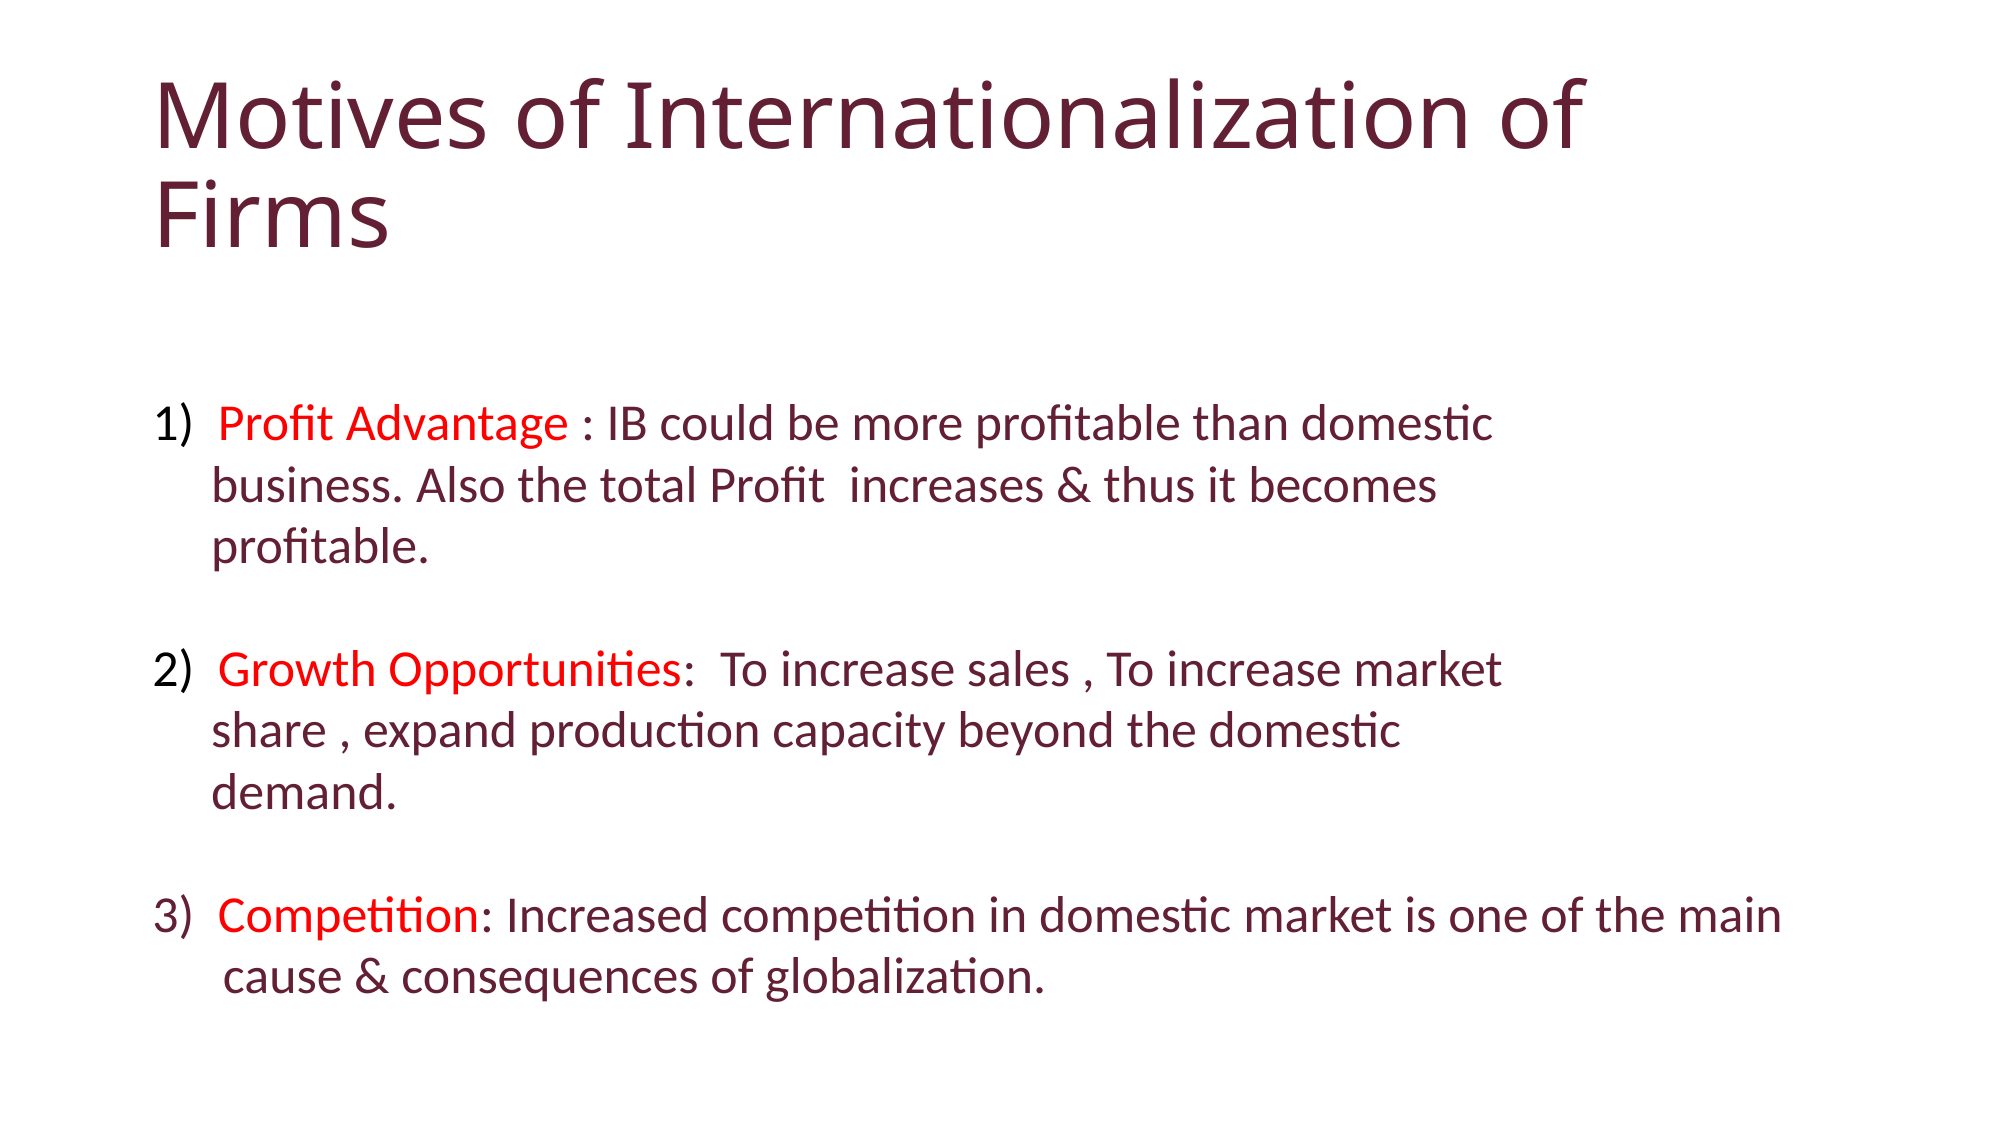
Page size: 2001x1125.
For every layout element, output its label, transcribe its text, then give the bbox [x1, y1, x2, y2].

list 1) Profit Advantage : IB could be more profitable than domestic business. Also the total Profit increases & thus it becomes profitable. 2) Growth Opportunities: To increase sales , To increase market share , expand production capacity beyond the domestic demand. 3) Competition: Increased competition in domestic market is one of the main cause & consequences of globalization. [137, 299, 1863, 1014]
title Motives of Internationalization of Firms [137, 59, 1863, 278]
